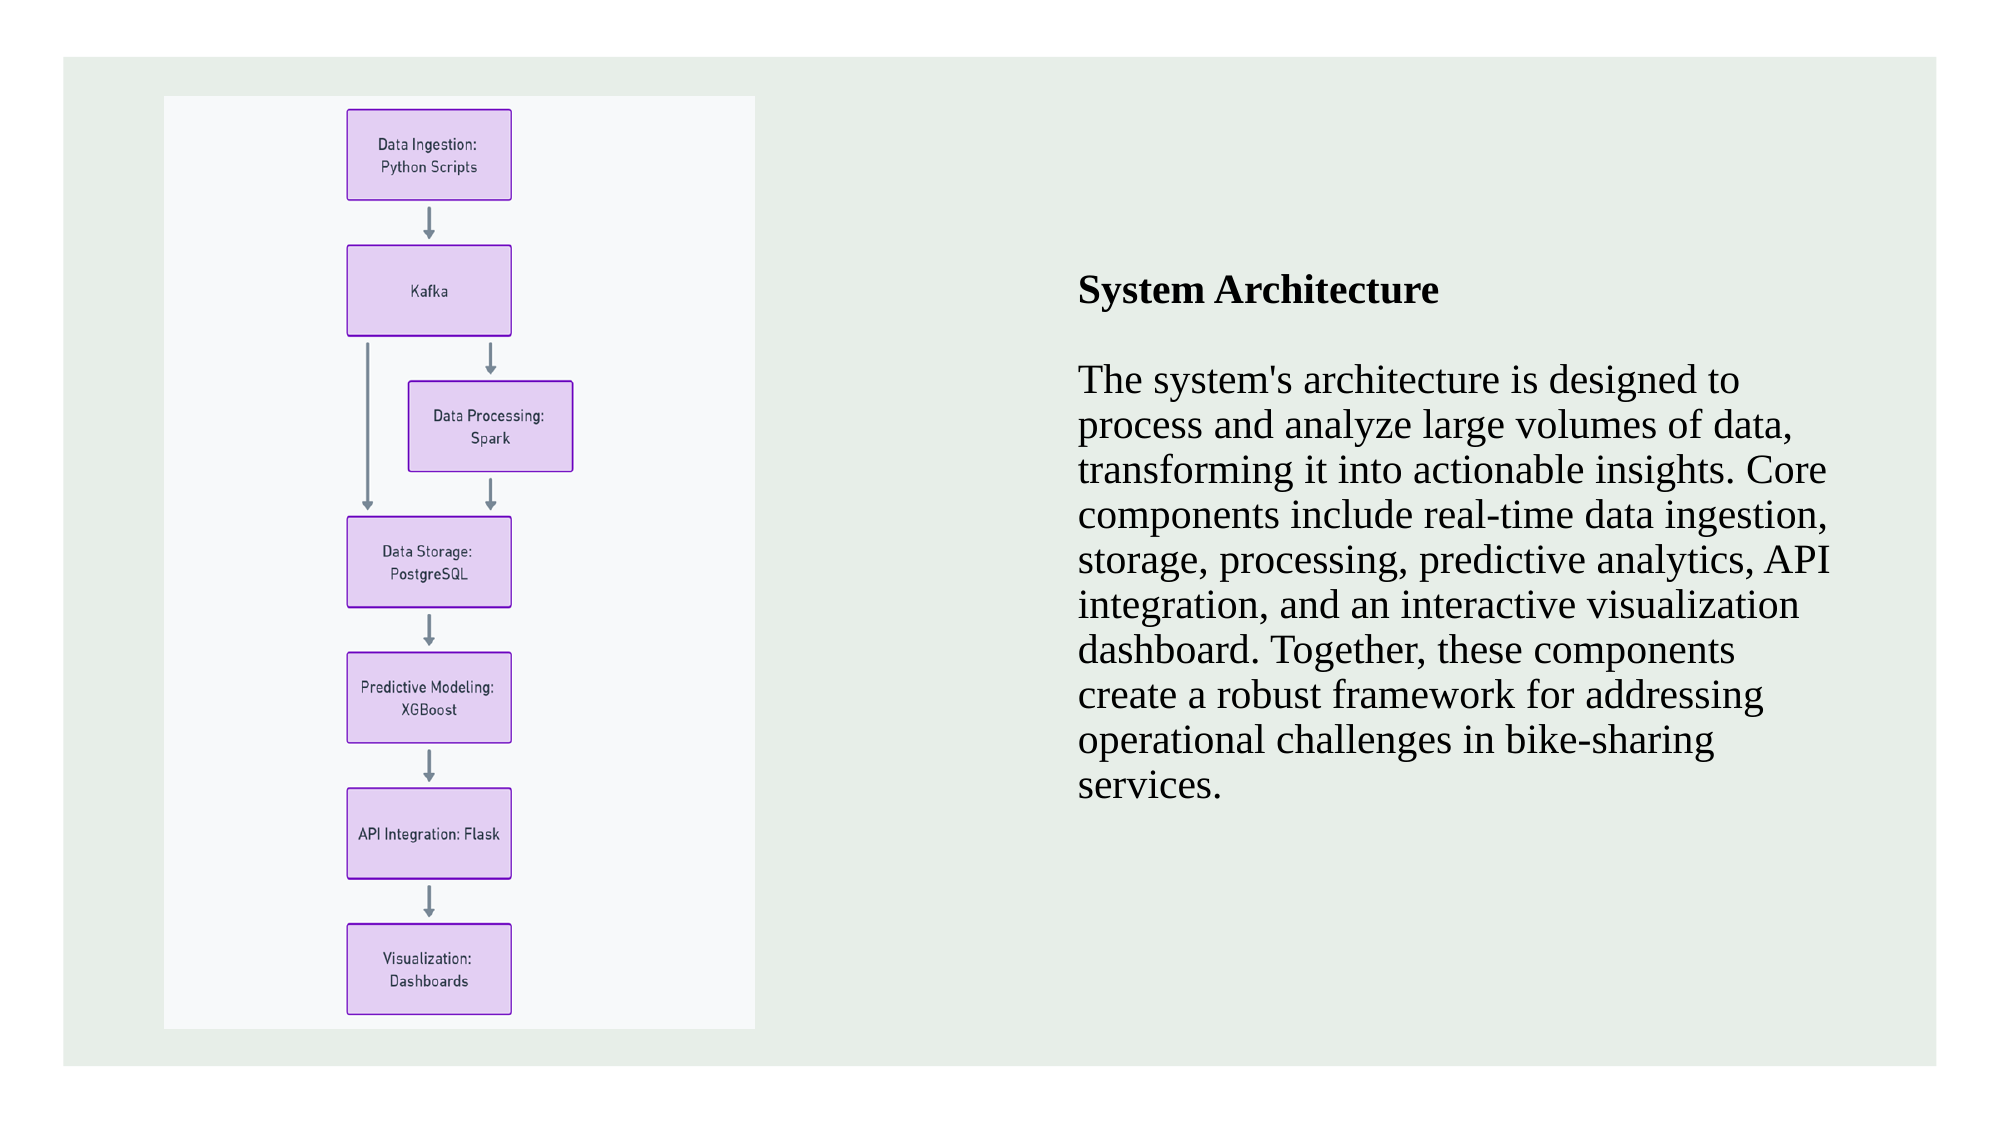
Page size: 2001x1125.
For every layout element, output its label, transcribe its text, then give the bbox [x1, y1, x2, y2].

picture [164, 96, 755, 1029]
title System Architecture The system's architecture is designed to process and analyze large volumes of data, transforming it into actionable insights. Core components include real-time data ingestion, storage, processing, predictive analytics, API integration, and an interactive visualization dashboard. Together, these components create a robust framework for addressing operational challenges in bike-sharing services. [1062, 149, 1850, 975]
